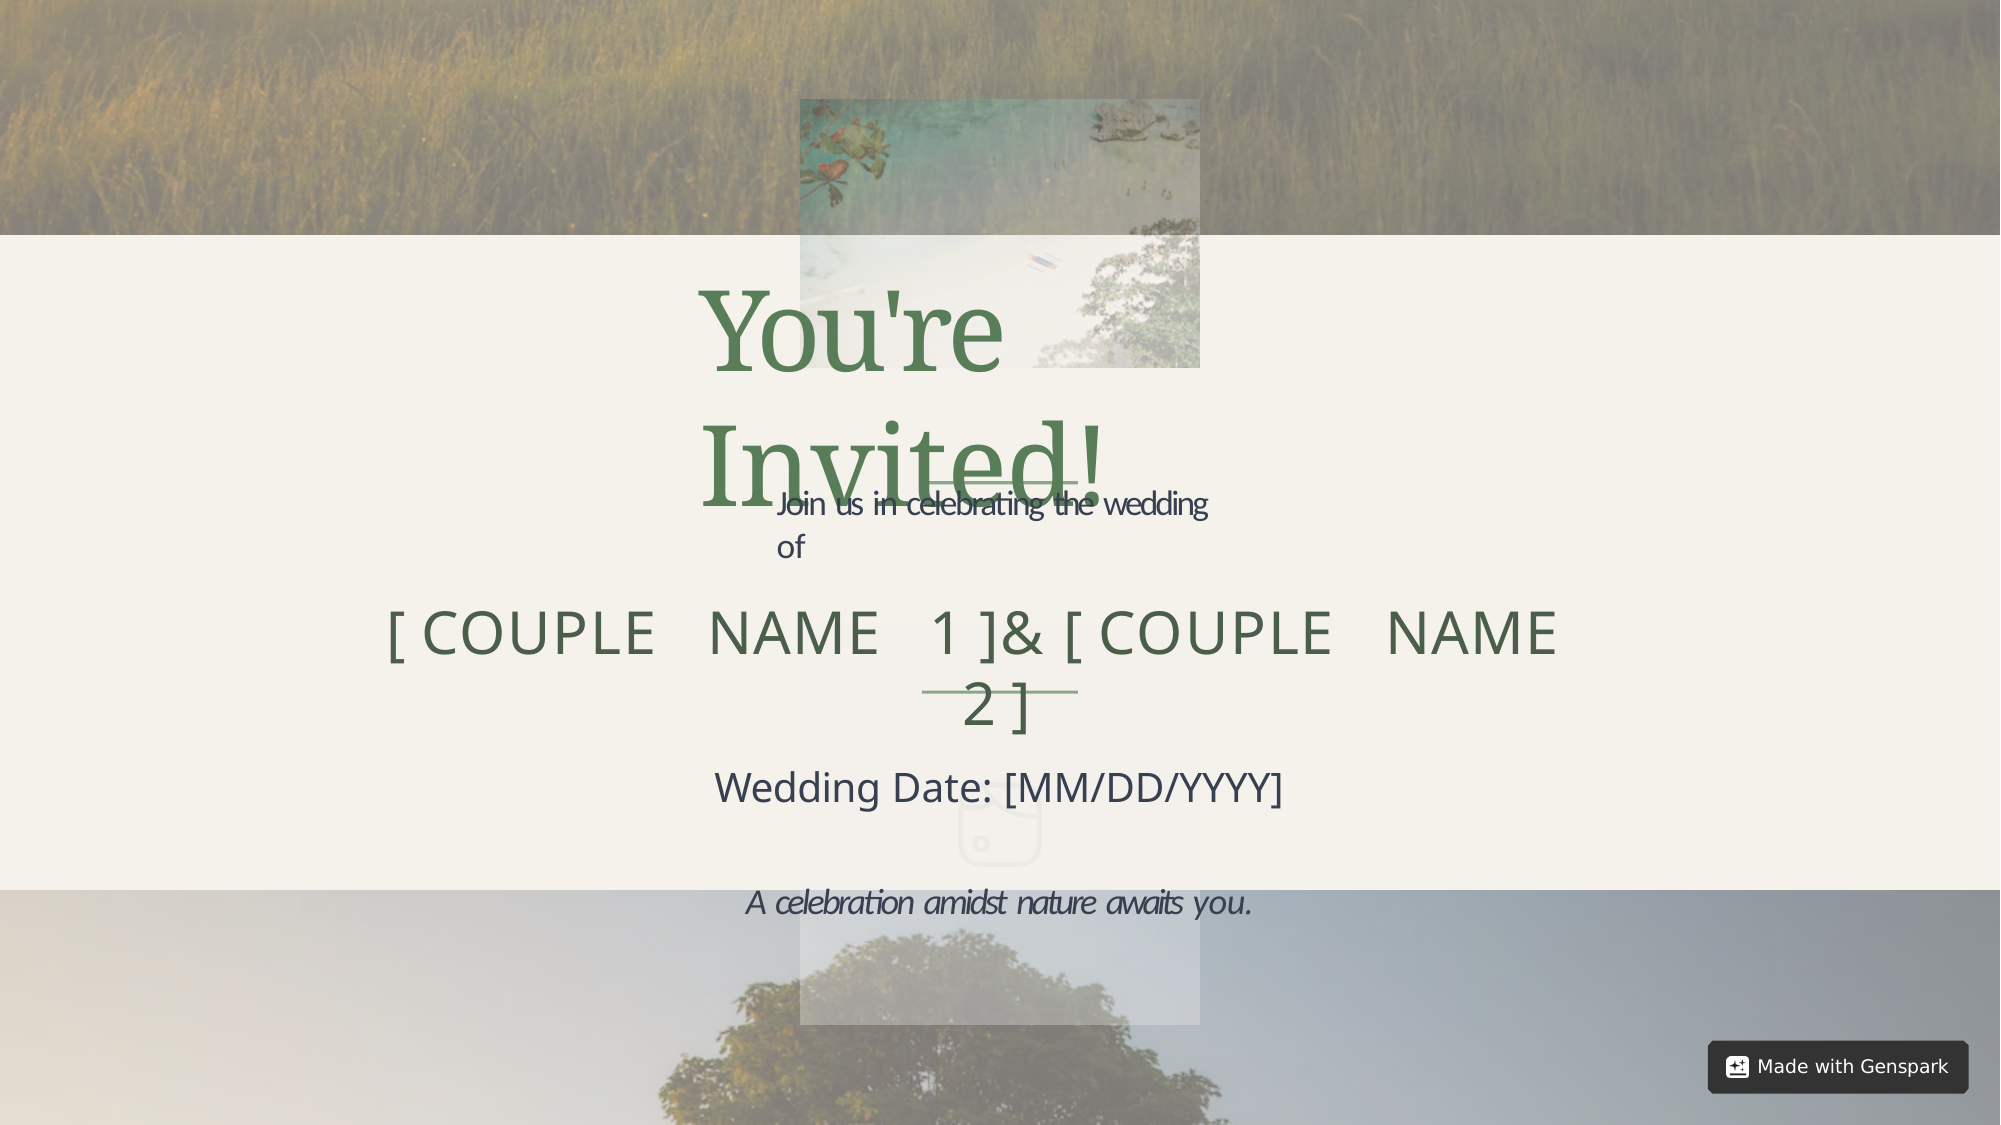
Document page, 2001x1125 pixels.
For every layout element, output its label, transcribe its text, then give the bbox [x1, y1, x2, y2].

title You're Invited! [697, 257, 1303, 530]
text_box Join us in celebrating the wedding of [774, 477, 1226, 559]
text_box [1707, 1040, 1969, 1094]
picture [0, 624, 2000, 1125]
list [ COUPLE NAME 1 ] & [ COUPLE NAME 2 ] Wedding Date: [MM/DD/YYYY] A celebration amidst nature awaits you. [356, 559, 1638, 890]
picture [0, 0, 2000, 368]
